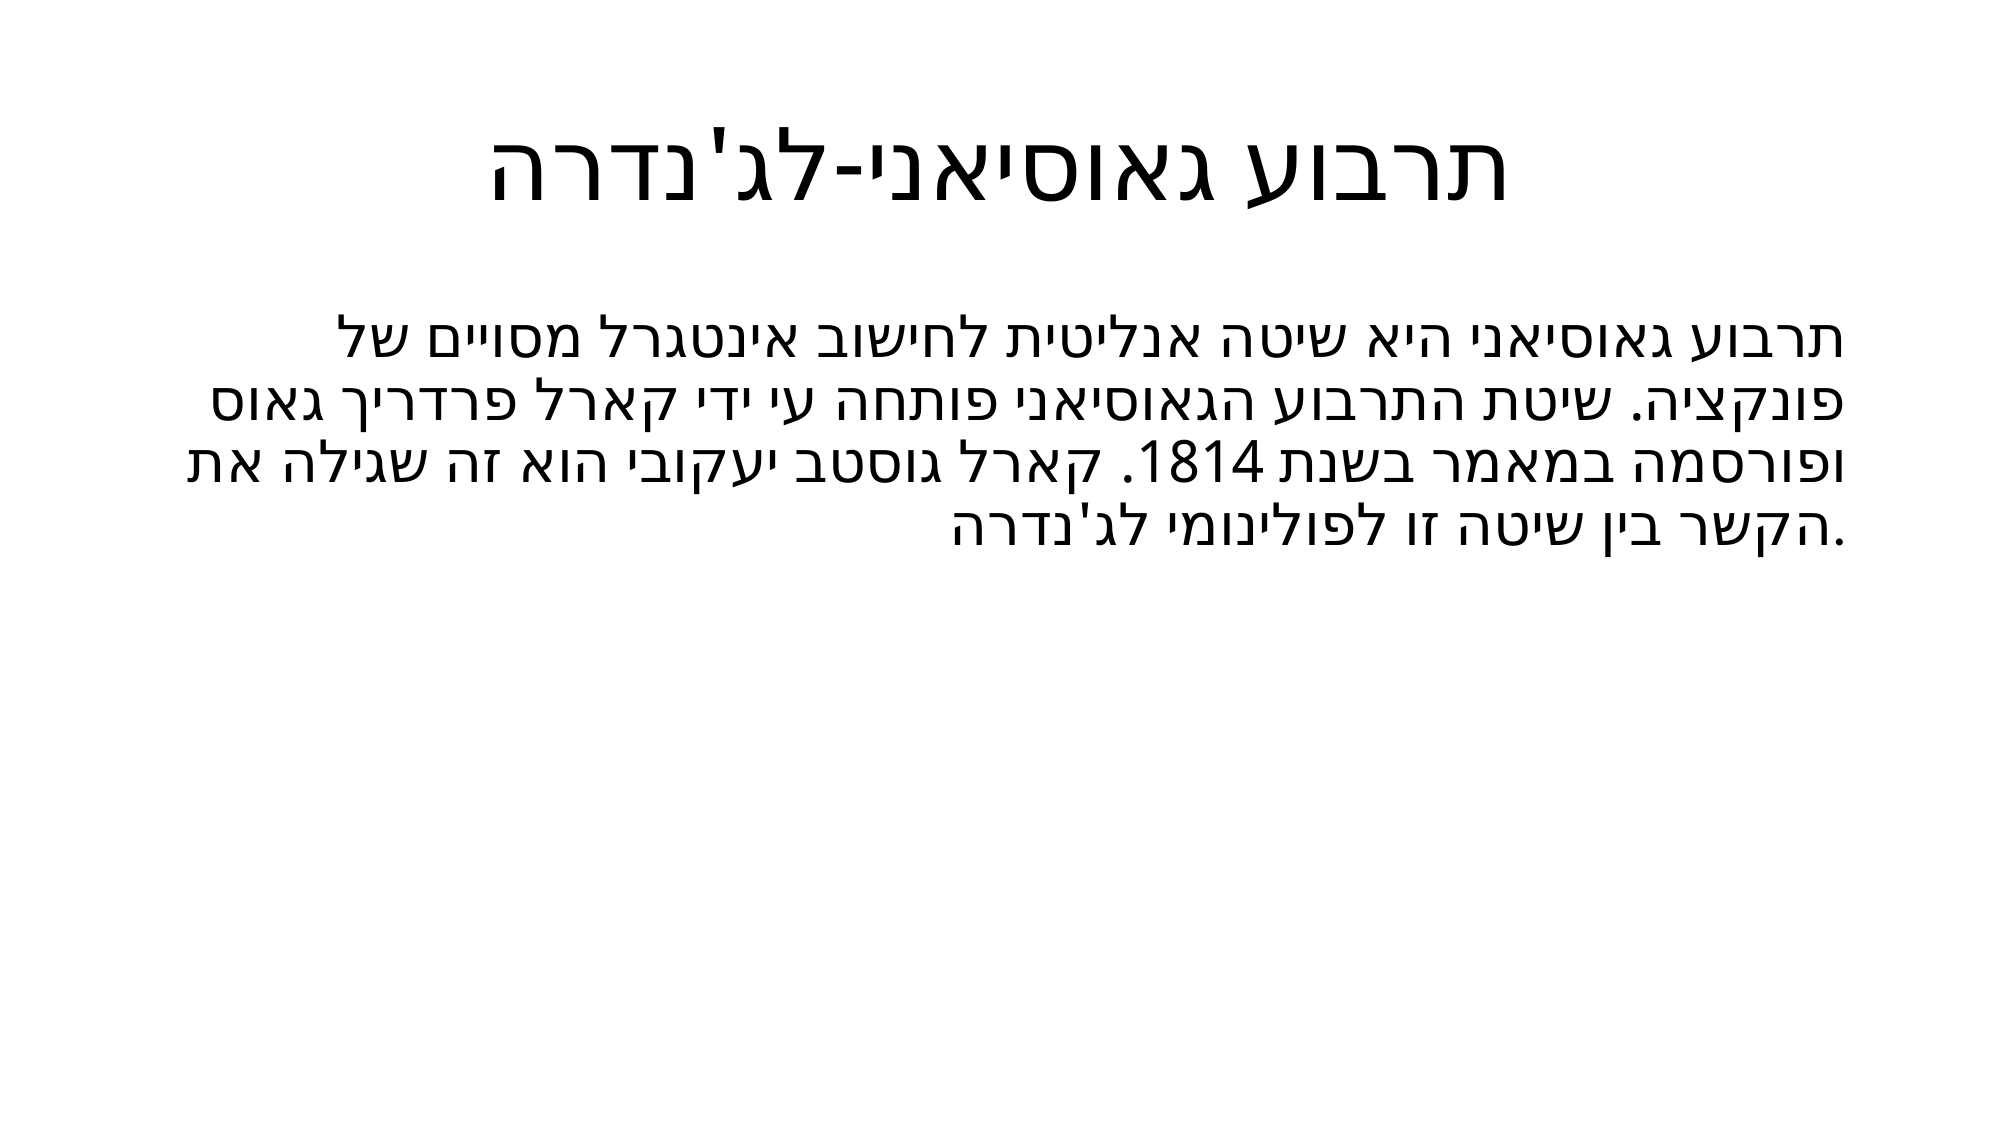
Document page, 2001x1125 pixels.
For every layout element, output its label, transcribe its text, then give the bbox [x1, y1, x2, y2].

list תרבוע גאוסיאני היא שיטה אנליטית לחישוב אינטגרל מסויים של פונקציה. שיטת התרבוע הגאוסיאני פותחה עי ידי קארל פרדריך גאוס ופורסמה במאמר בשנת 1814. קארל גוסטב יעקובי הוא זה שגילה את הקשר בין שיטה זו לפולינומי לג'נדרה. [137, 299, 1863, 1014]
title תרבוע גאוסיאני-לג'נדרה [137, 59, 1863, 278]
